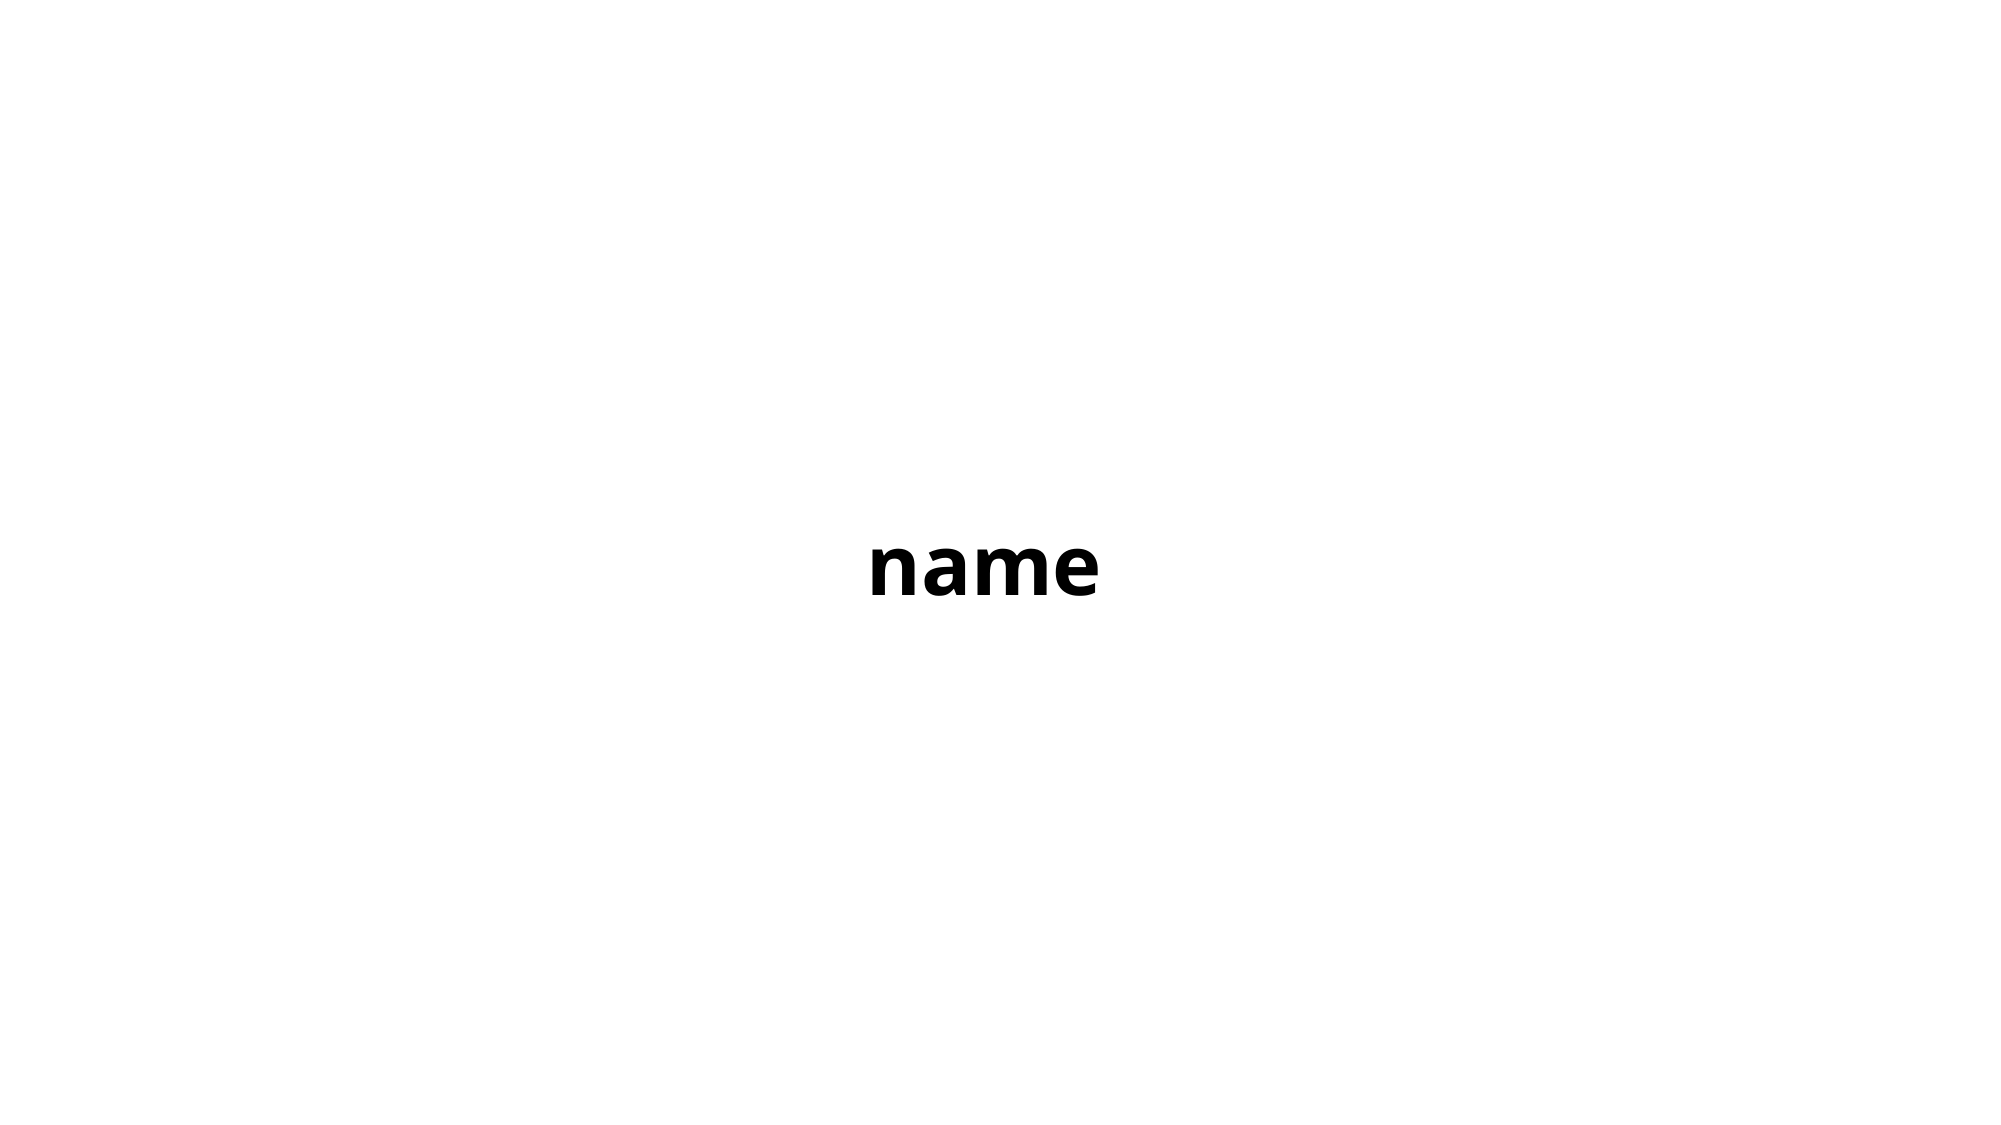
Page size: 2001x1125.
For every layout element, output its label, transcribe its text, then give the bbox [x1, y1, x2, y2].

text_box name [851, 504, 1118, 620]
